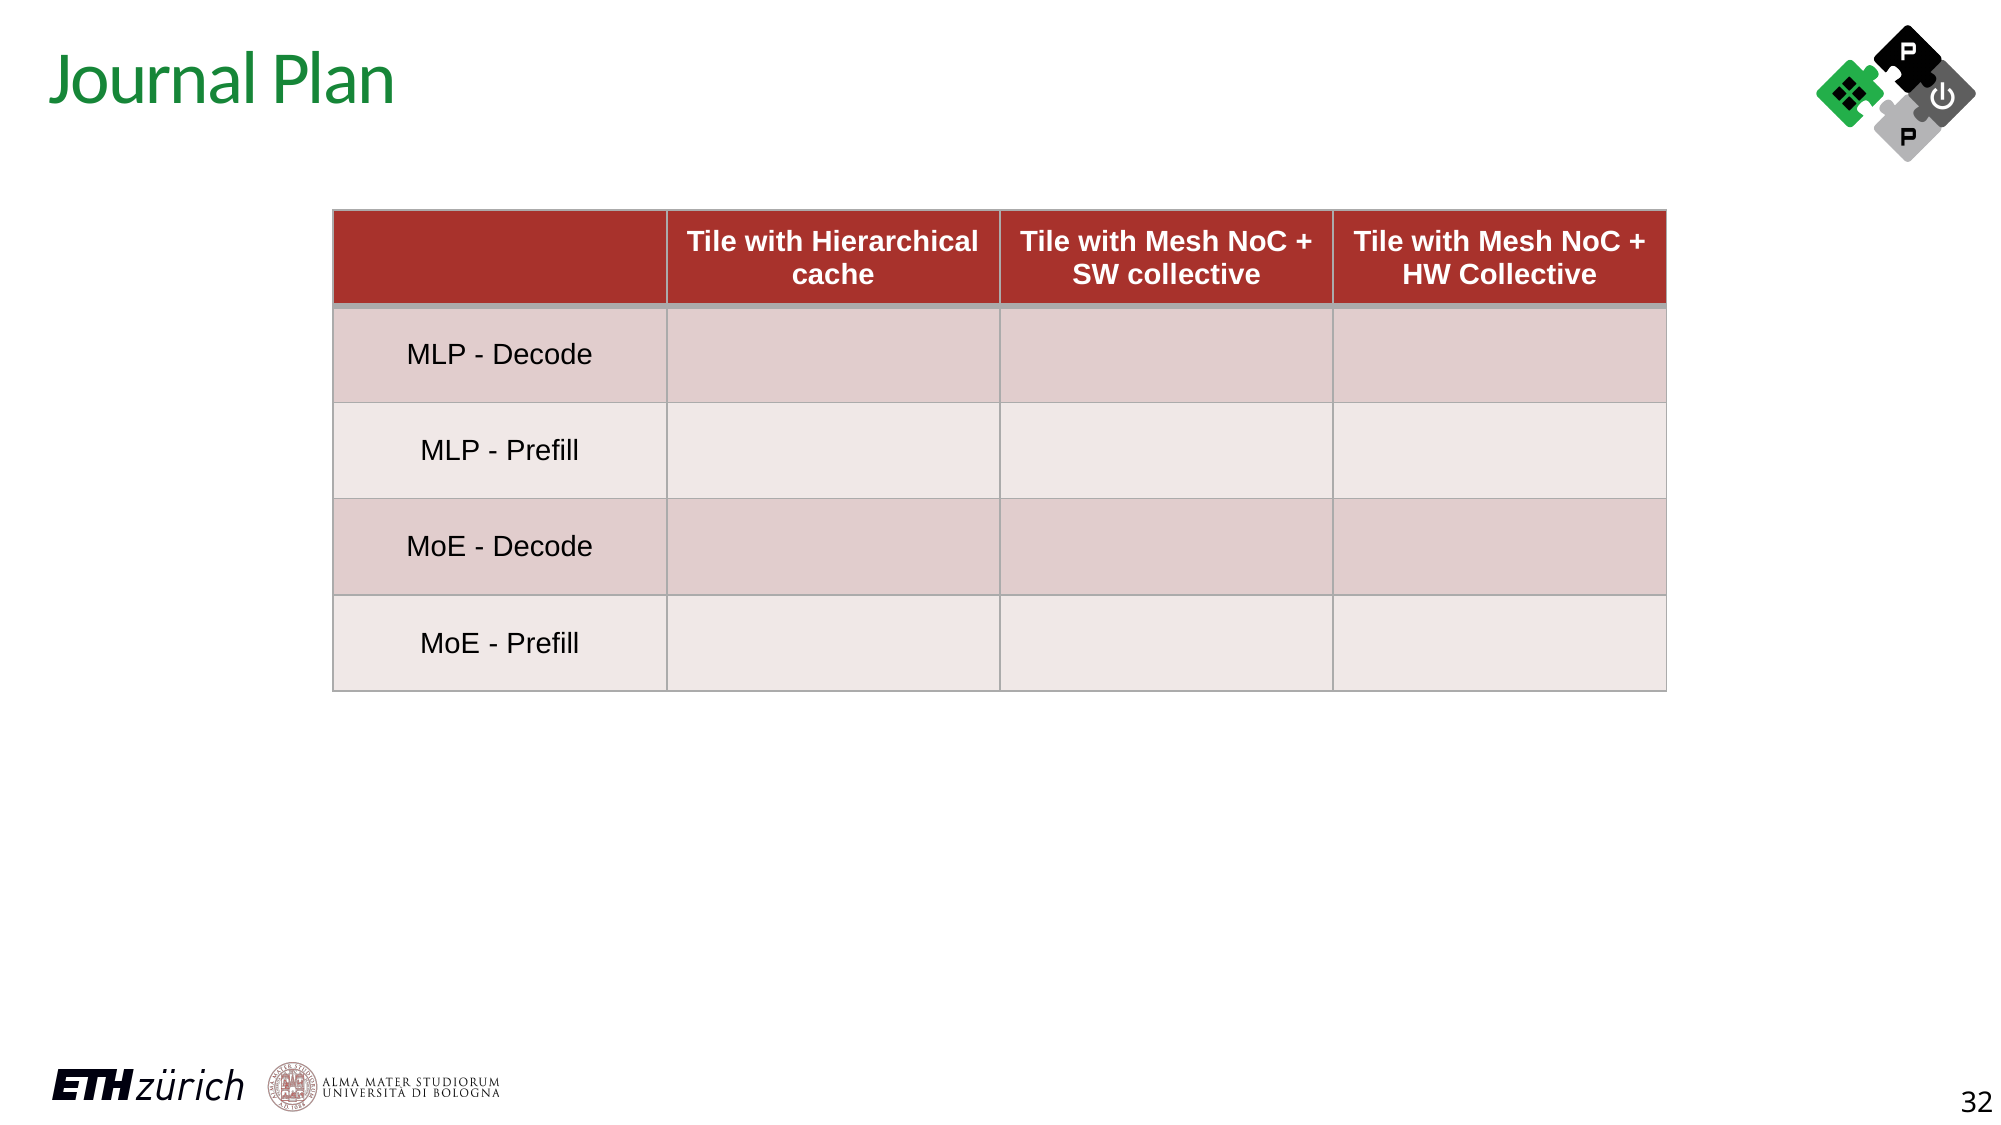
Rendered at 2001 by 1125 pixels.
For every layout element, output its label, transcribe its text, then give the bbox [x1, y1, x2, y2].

table_cell [1001, 403, 1332, 498]
table_cell [668, 309, 999, 402]
table_cell MoE - Decode [334, 499, 666, 594]
text_box Journal Plan [49, 27, 1959, 130]
table_header Tile with Hierarchical cache [668, 211, 999, 303]
table_cell [1334, 309, 1666, 402]
table_cell [668, 499, 999, 594]
table_cell MLP - Prefill [334, 403, 666, 498]
table_header Tile with Mesh NoC + SW collective [1001, 211, 1332, 303]
picture [322, 1074, 500, 1097]
table_cell [1334, 499, 1666, 594]
table_cell MLP - Decode [334, 309, 666, 402]
table_cell [668, 596, 999, 690]
picture [1815, 24, 1977, 163]
slide_number 32 [1870, 1079, 2000, 1125]
table_cell [1001, 596, 1332, 690]
table_cell [1334, 596, 1666, 690]
table_cell [1001, 499, 1332, 594]
table_cell [1001, 309, 1332, 402]
table_cell [668, 403, 999, 498]
picture [51, 1069, 244, 1101]
table_cell MoE - Prefill [334, 596, 666, 690]
table_header Tile with Mesh NoC + HW Collective [1334, 211, 1666, 303]
picture [266, 1062, 319, 1113]
table_header [334, 211, 666, 303]
table_cell [1334, 403, 1666, 498]
